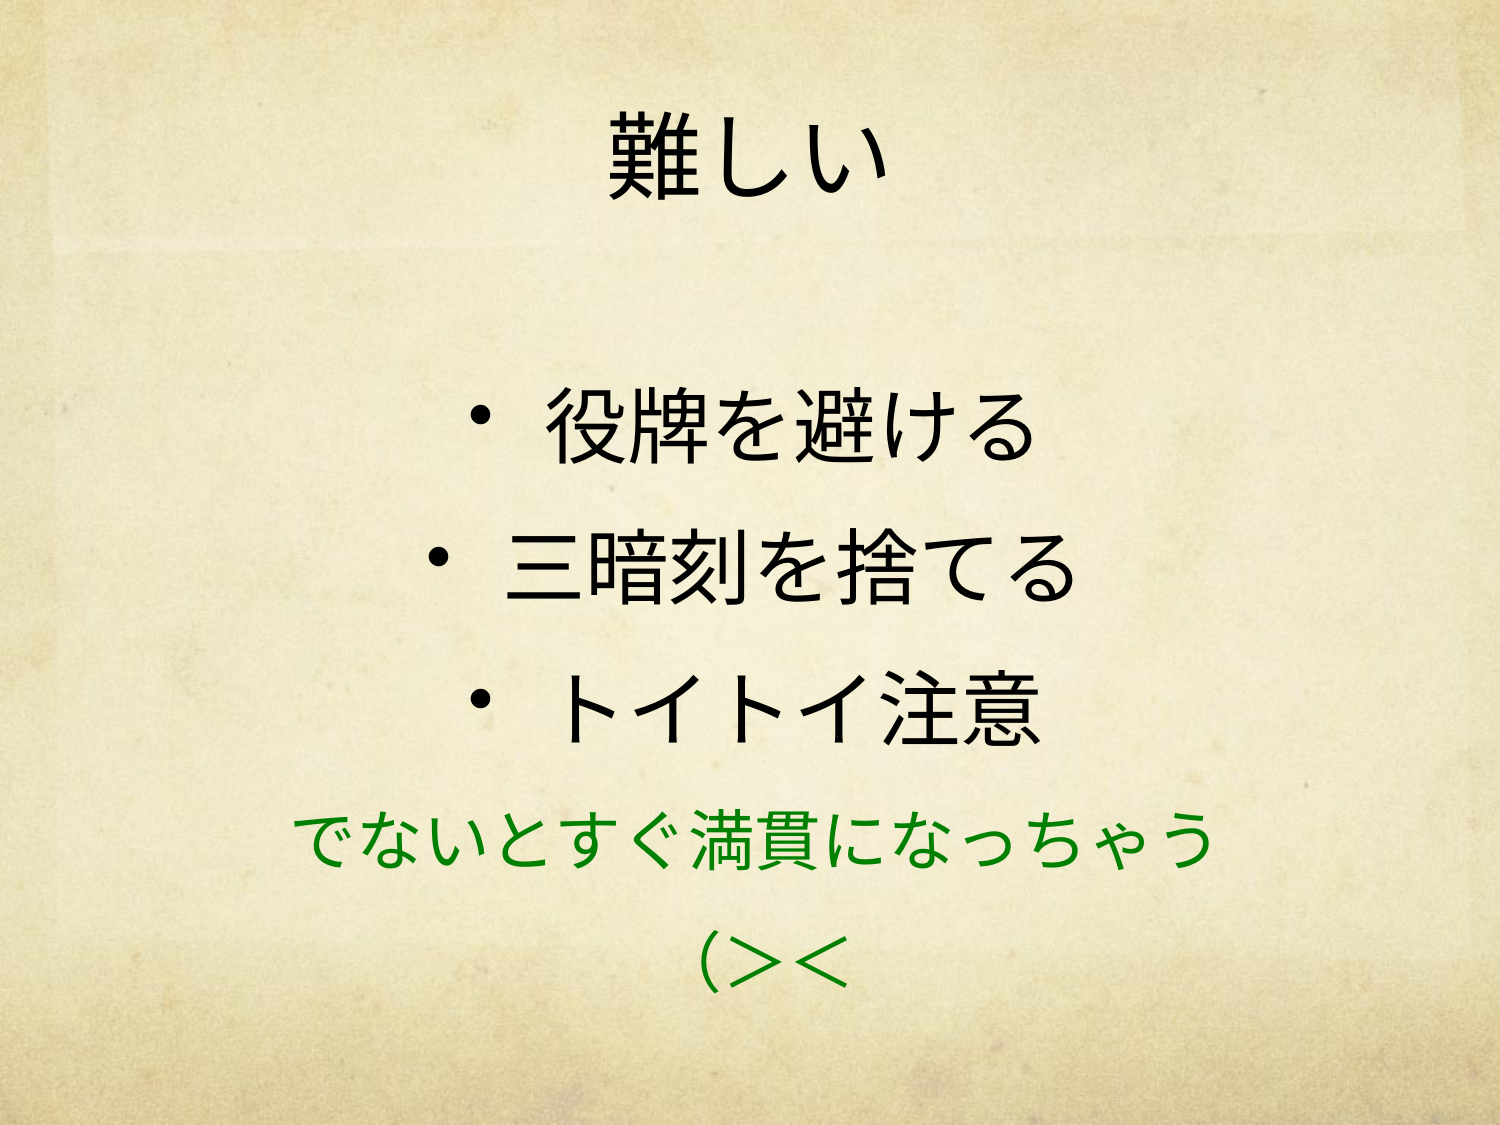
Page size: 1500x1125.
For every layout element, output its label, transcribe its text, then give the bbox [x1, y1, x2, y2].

title 難しい [150, 82, 1350, 225]
list 役牌を避ける 三暗刻を捨てる トイトイ注意 でないとすぐ満貫になっちゃう （＞＜ [96, 284, 1416, 950]
picture [0, 0, 1500, 1125]
